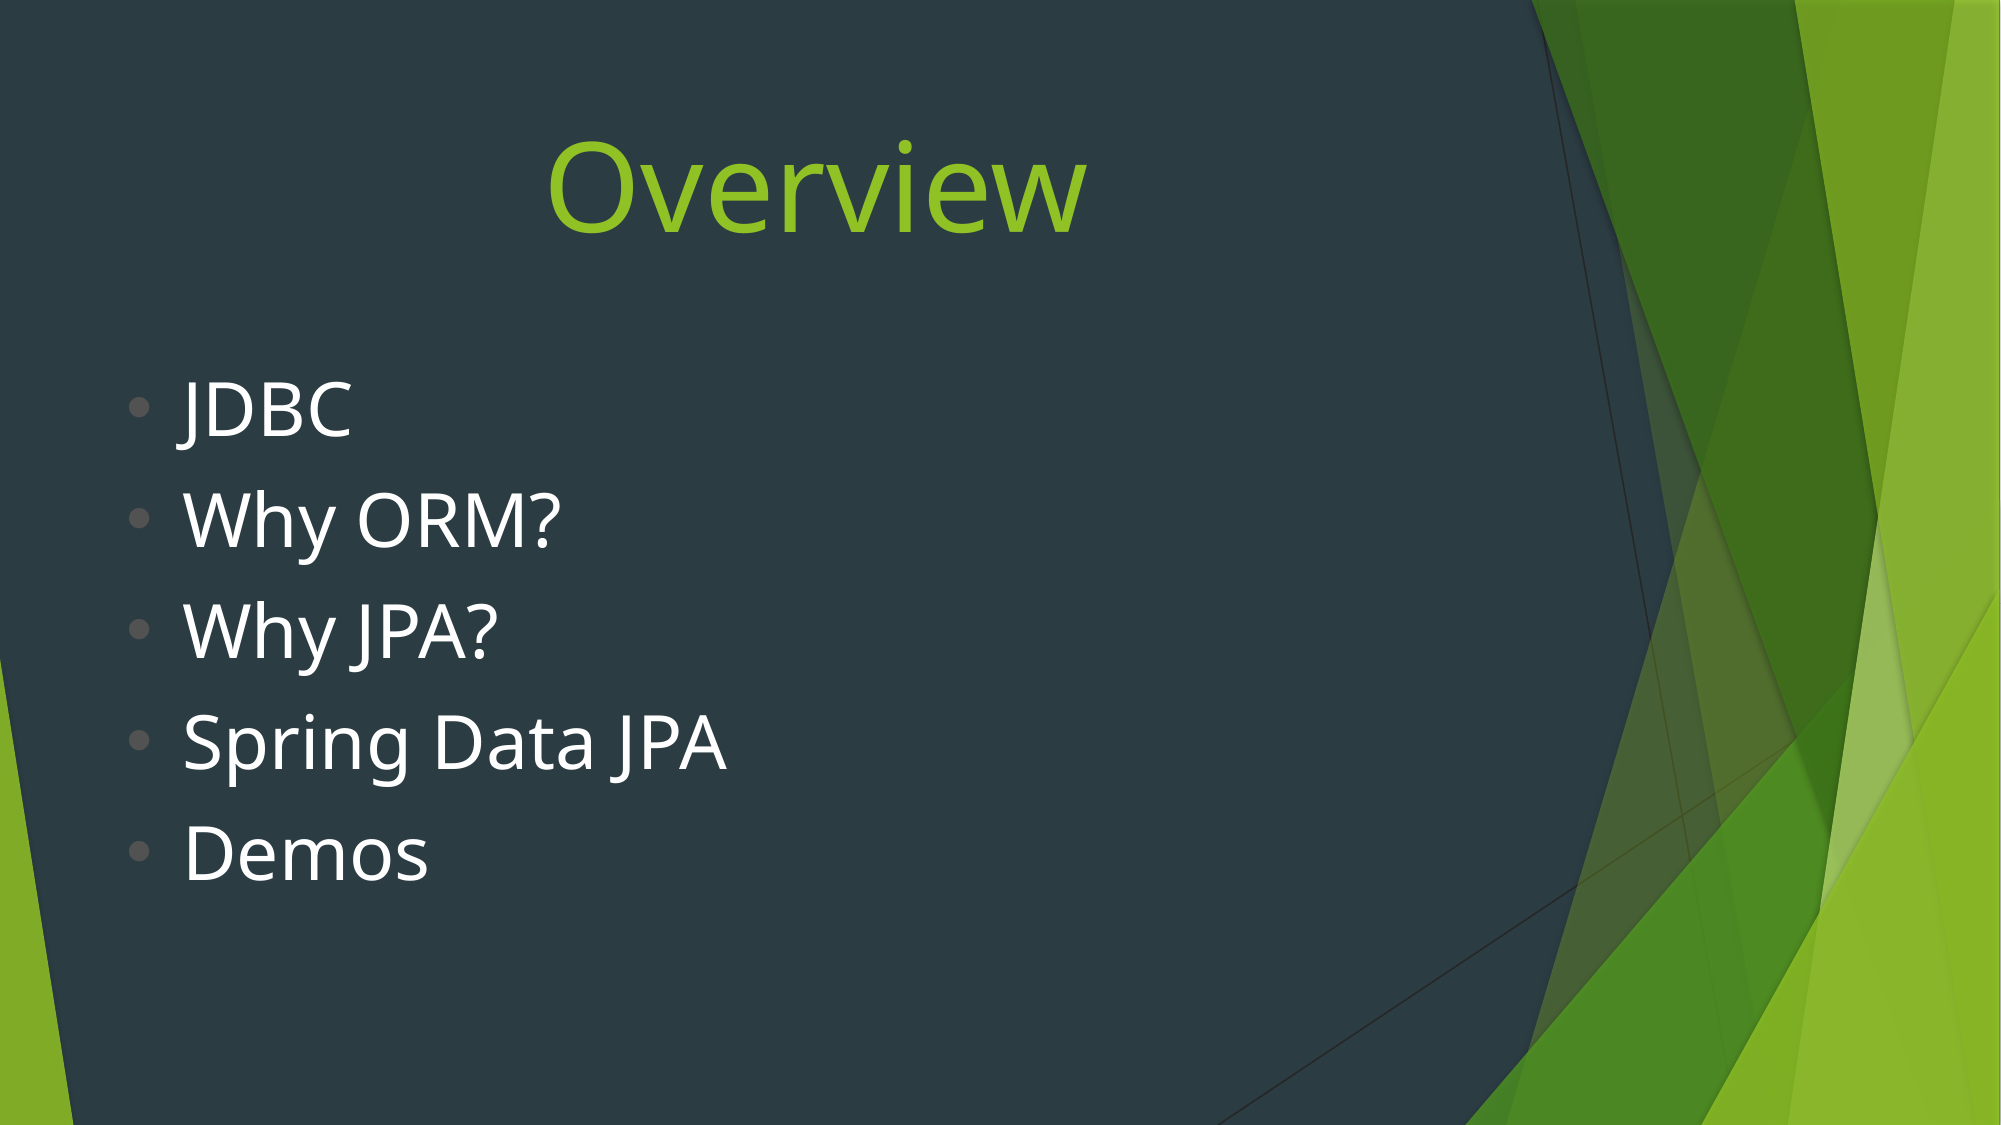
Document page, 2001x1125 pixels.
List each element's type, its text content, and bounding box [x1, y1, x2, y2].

title Overview [111, 99, 1522, 317]
list JDBC Why ORM? Why JPA? Spring Data JPA Demos [111, 354, 1522, 992]
